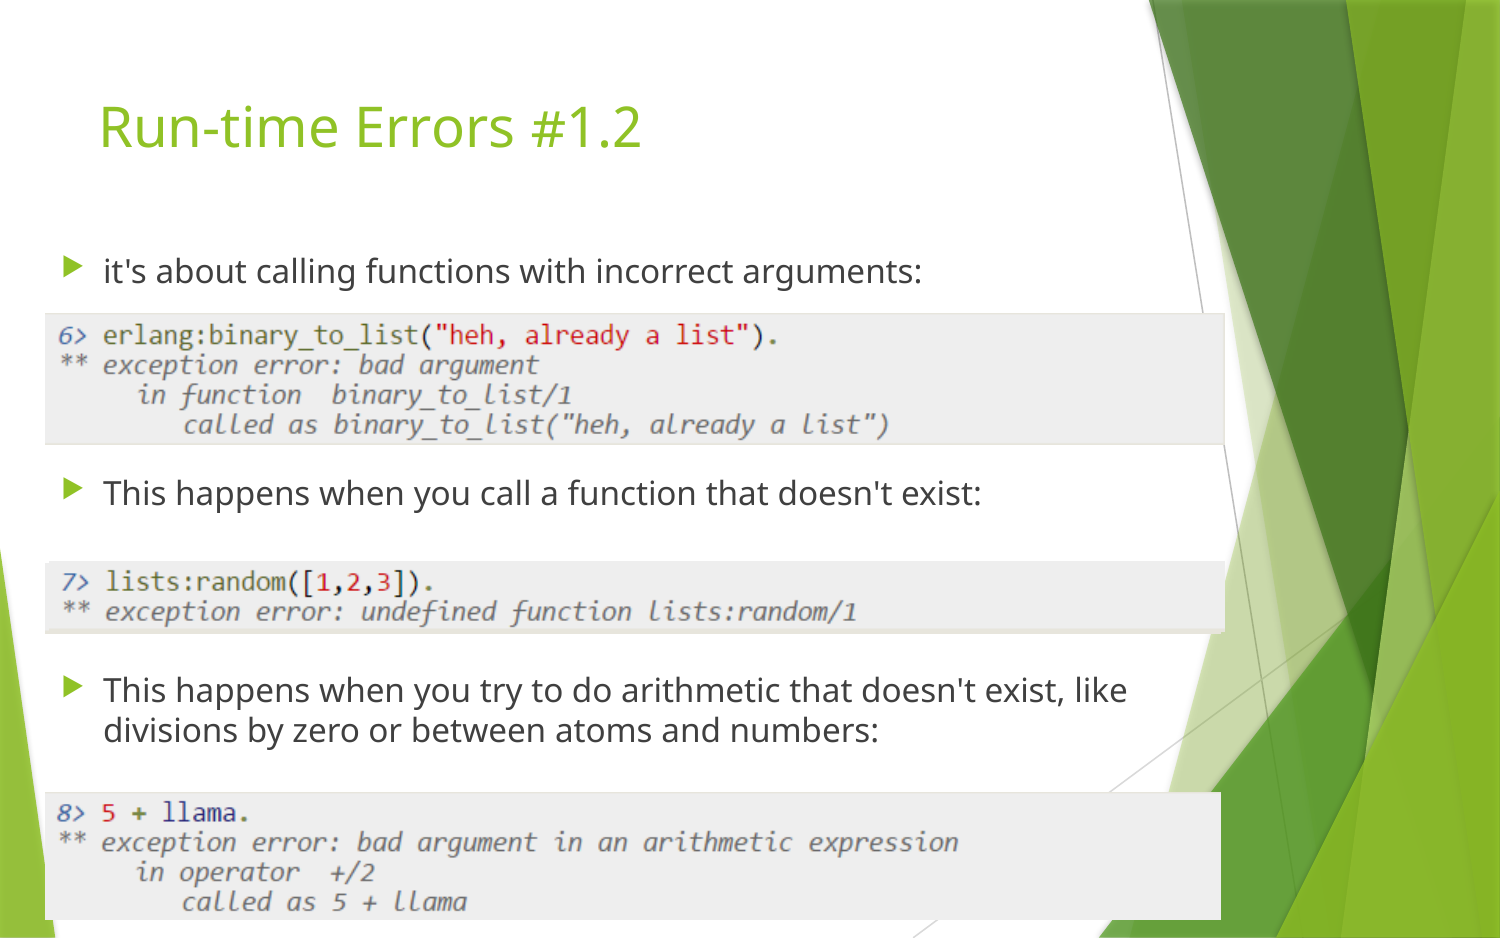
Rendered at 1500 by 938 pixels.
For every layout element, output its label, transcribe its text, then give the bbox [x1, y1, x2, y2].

title #1.2 Run-time Errors [83, 83, 1141, 197]
picture [45, 560, 1225, 635]
picture [45, 313, 1225, 446]
list it's about calling functions with incorrect arguments: This happens when you call a function that doesn't exist: This happens when you try to do arithmetic that doesn't exist, like divisions by zero or between atoms and numbers: [45, 197, 1274, 847]
picture [45, 791, 1222, 921]
